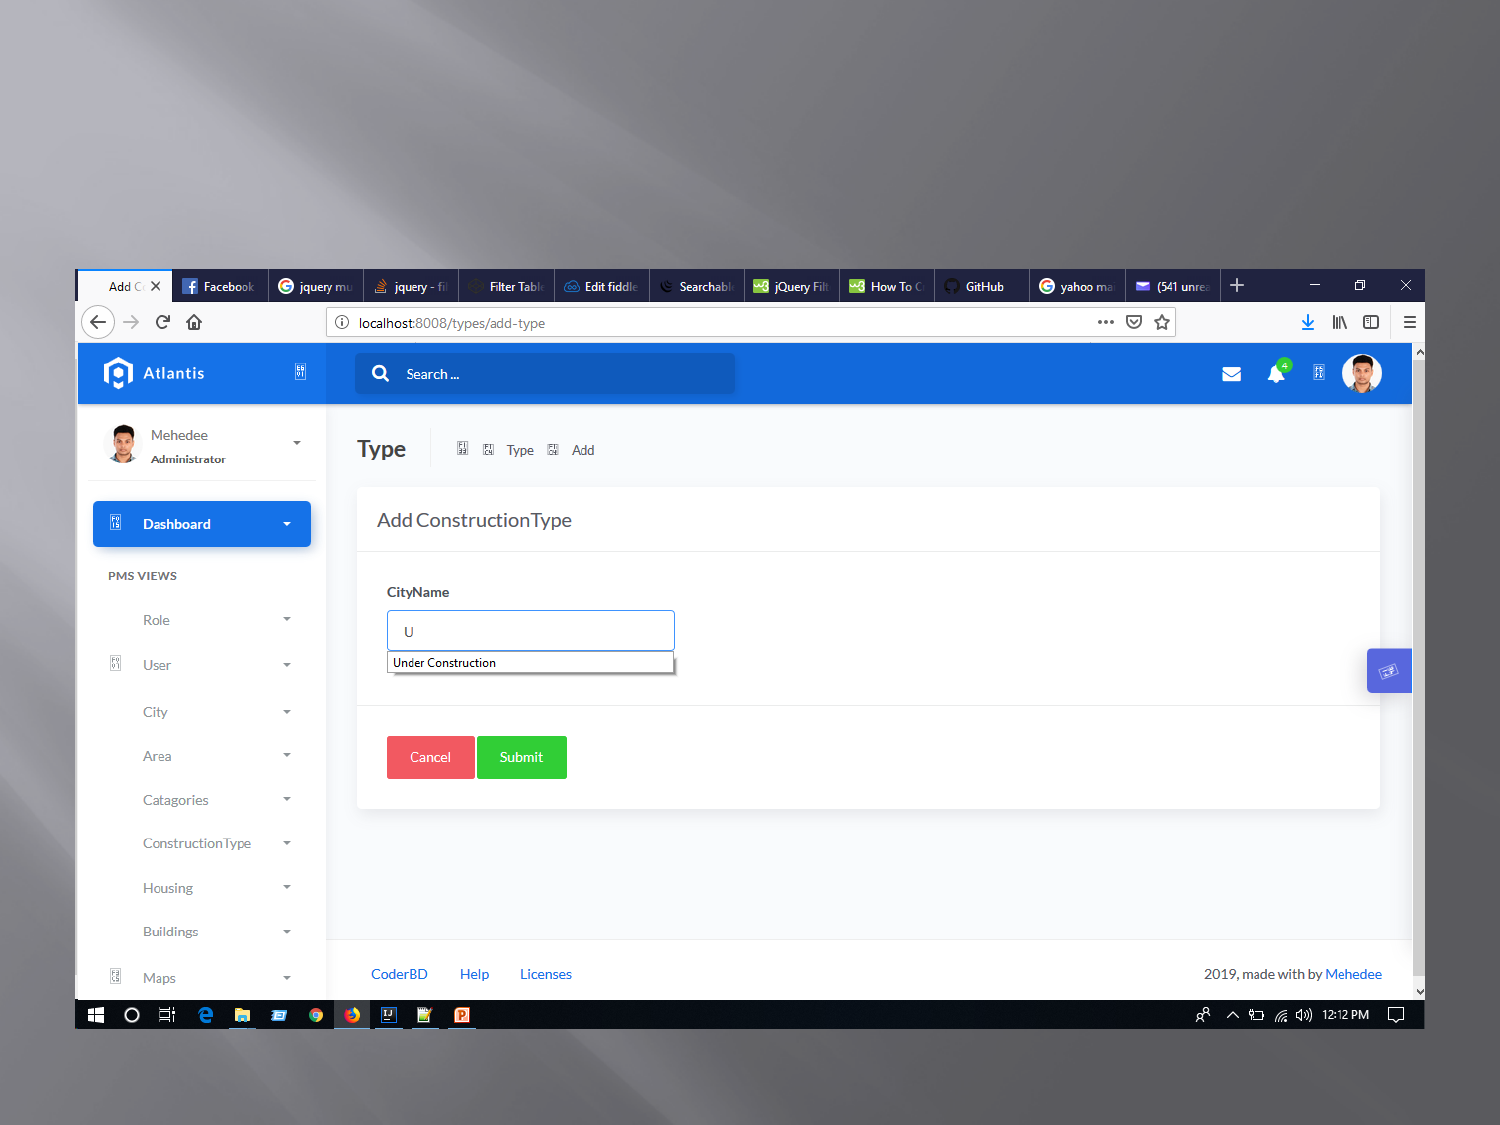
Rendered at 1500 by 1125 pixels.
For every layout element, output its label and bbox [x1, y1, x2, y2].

list [74, 268, 1426, 1029]
